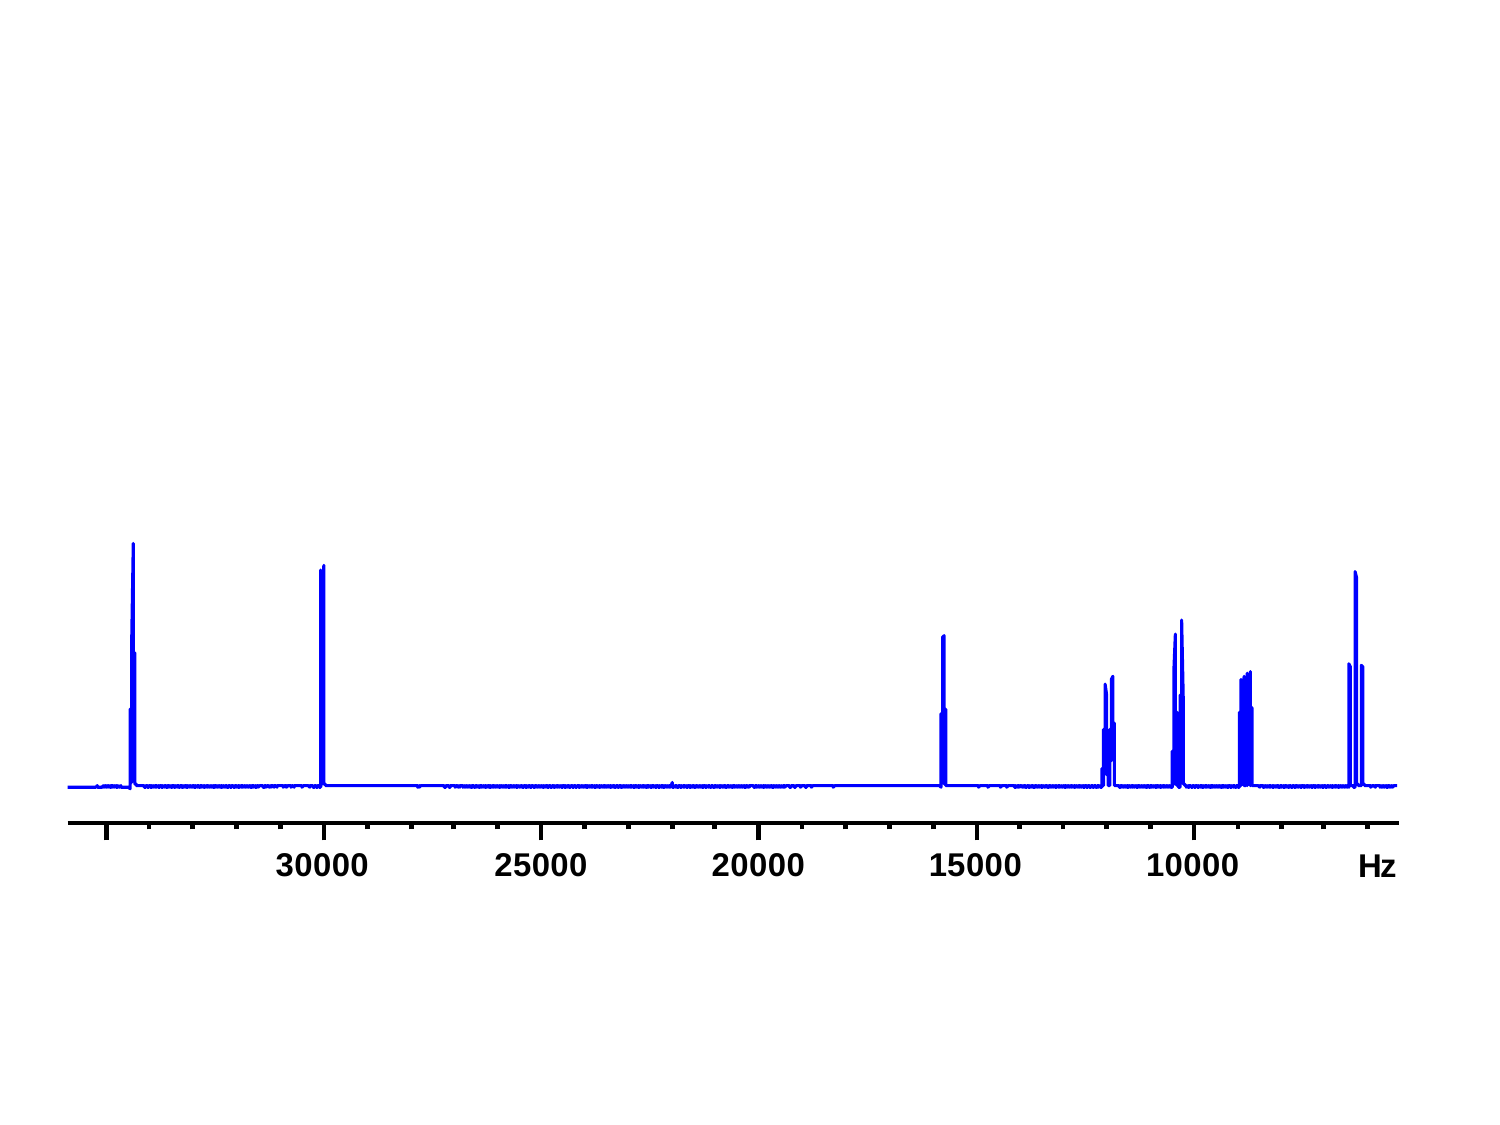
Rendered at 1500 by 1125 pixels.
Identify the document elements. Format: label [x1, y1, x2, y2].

picture [62, 540, 1404, 885]
